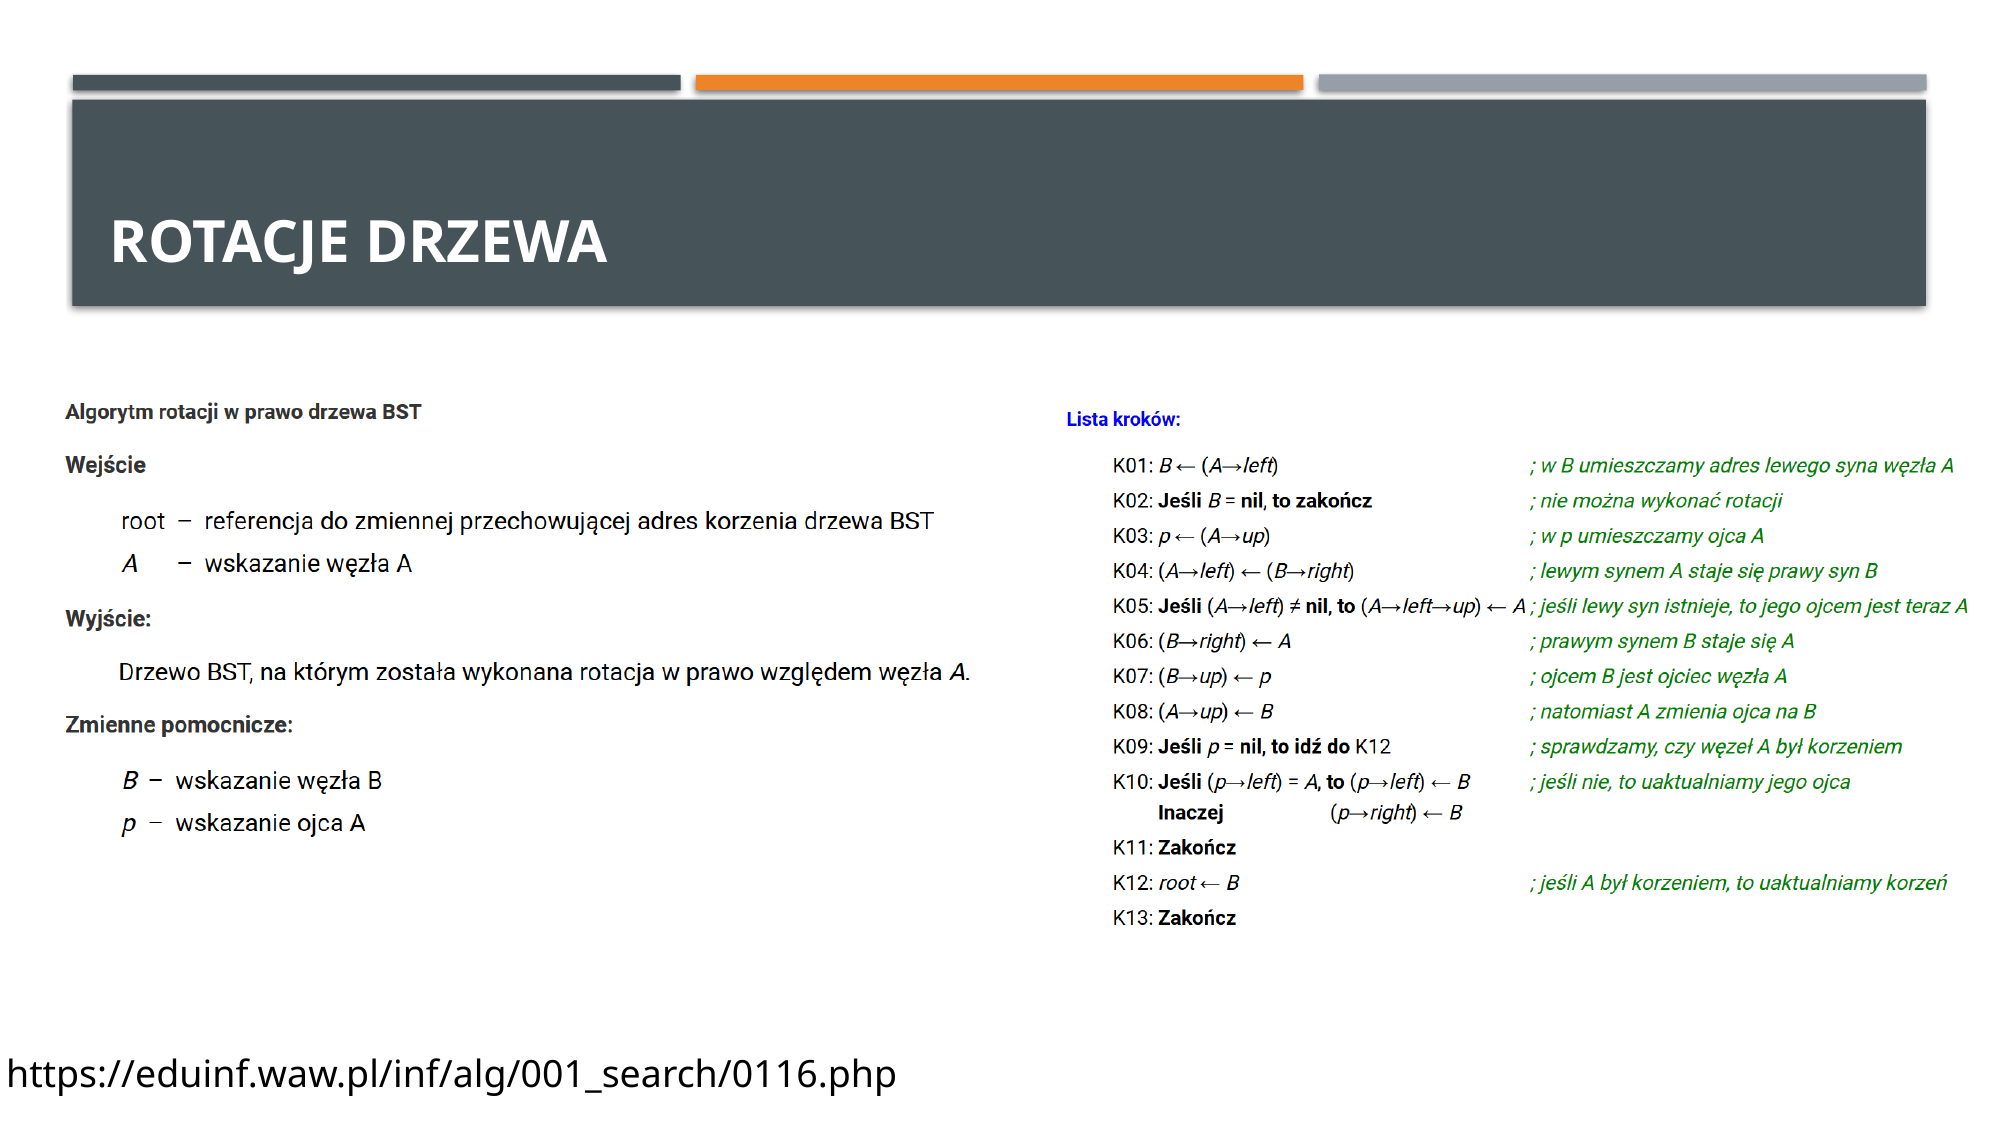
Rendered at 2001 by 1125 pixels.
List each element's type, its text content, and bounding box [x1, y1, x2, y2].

picture [49, 378, 1983, 943]
title Rotacje drzewa [94, 119, 1904, 282]
text_box https://eduinf.waw.pl/inf/alg/001_search/0116.php [0, 1043, 913, 1103]
